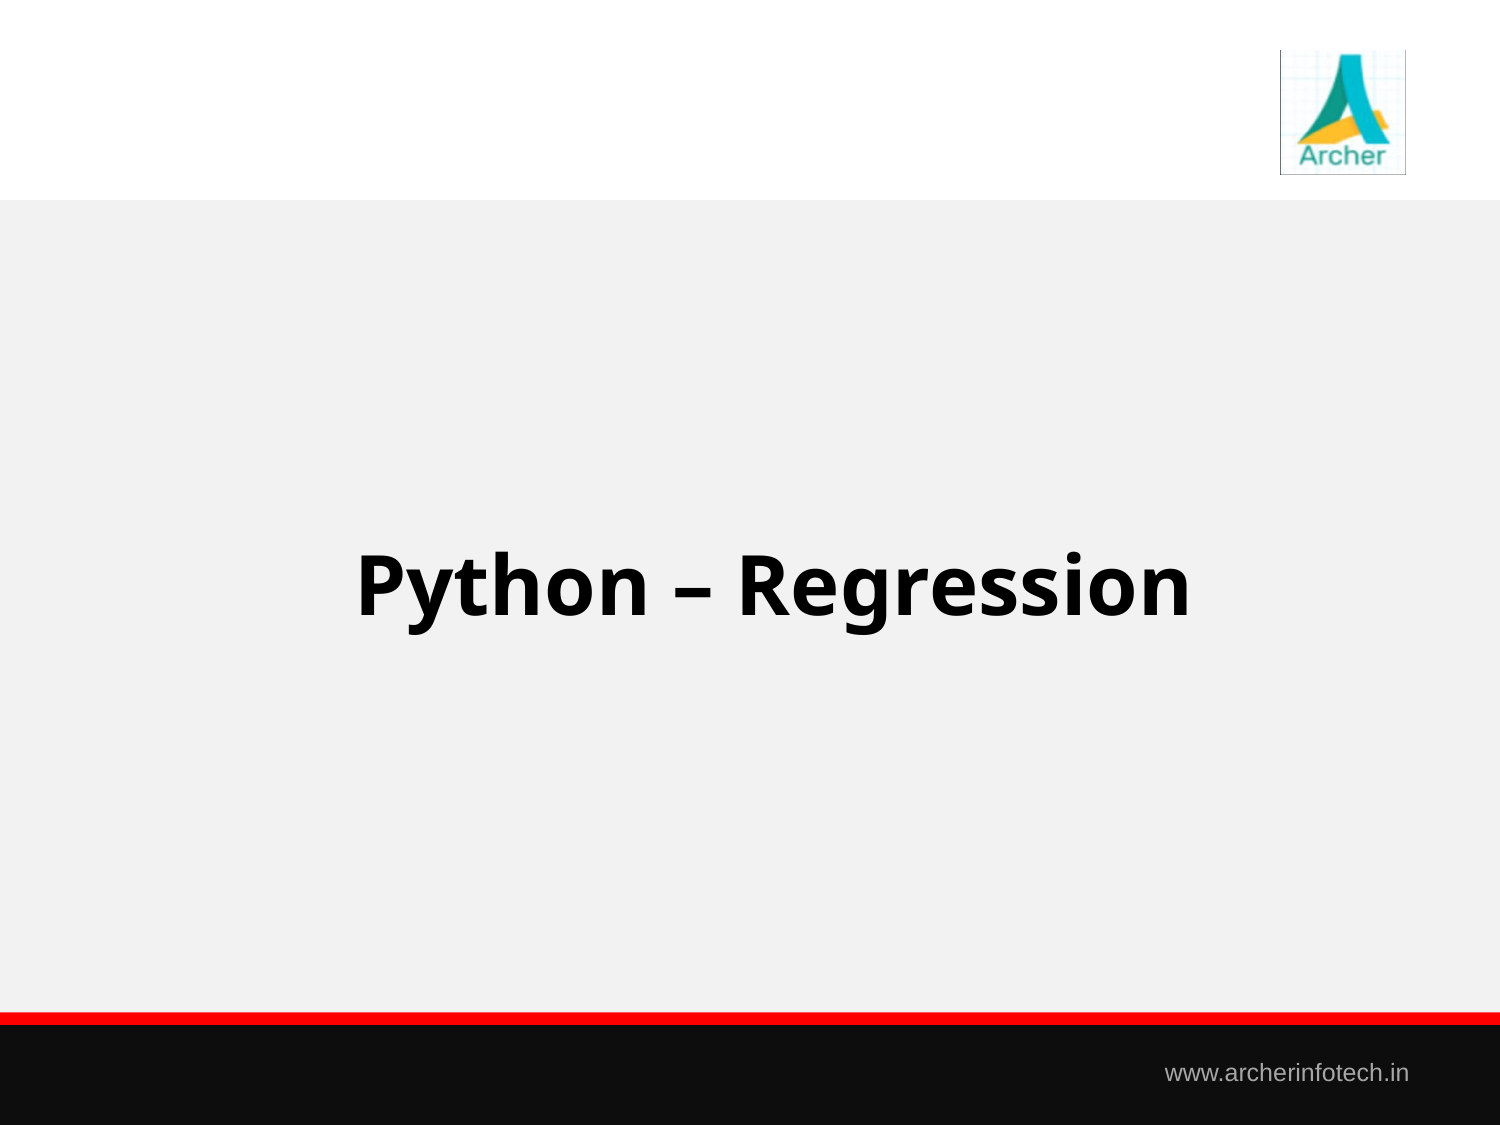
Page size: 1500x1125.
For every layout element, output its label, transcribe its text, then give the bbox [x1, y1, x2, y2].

text_box Python – Regression [339, 525, 1209, 640]
picture [1280, 50, 1406, 175]
